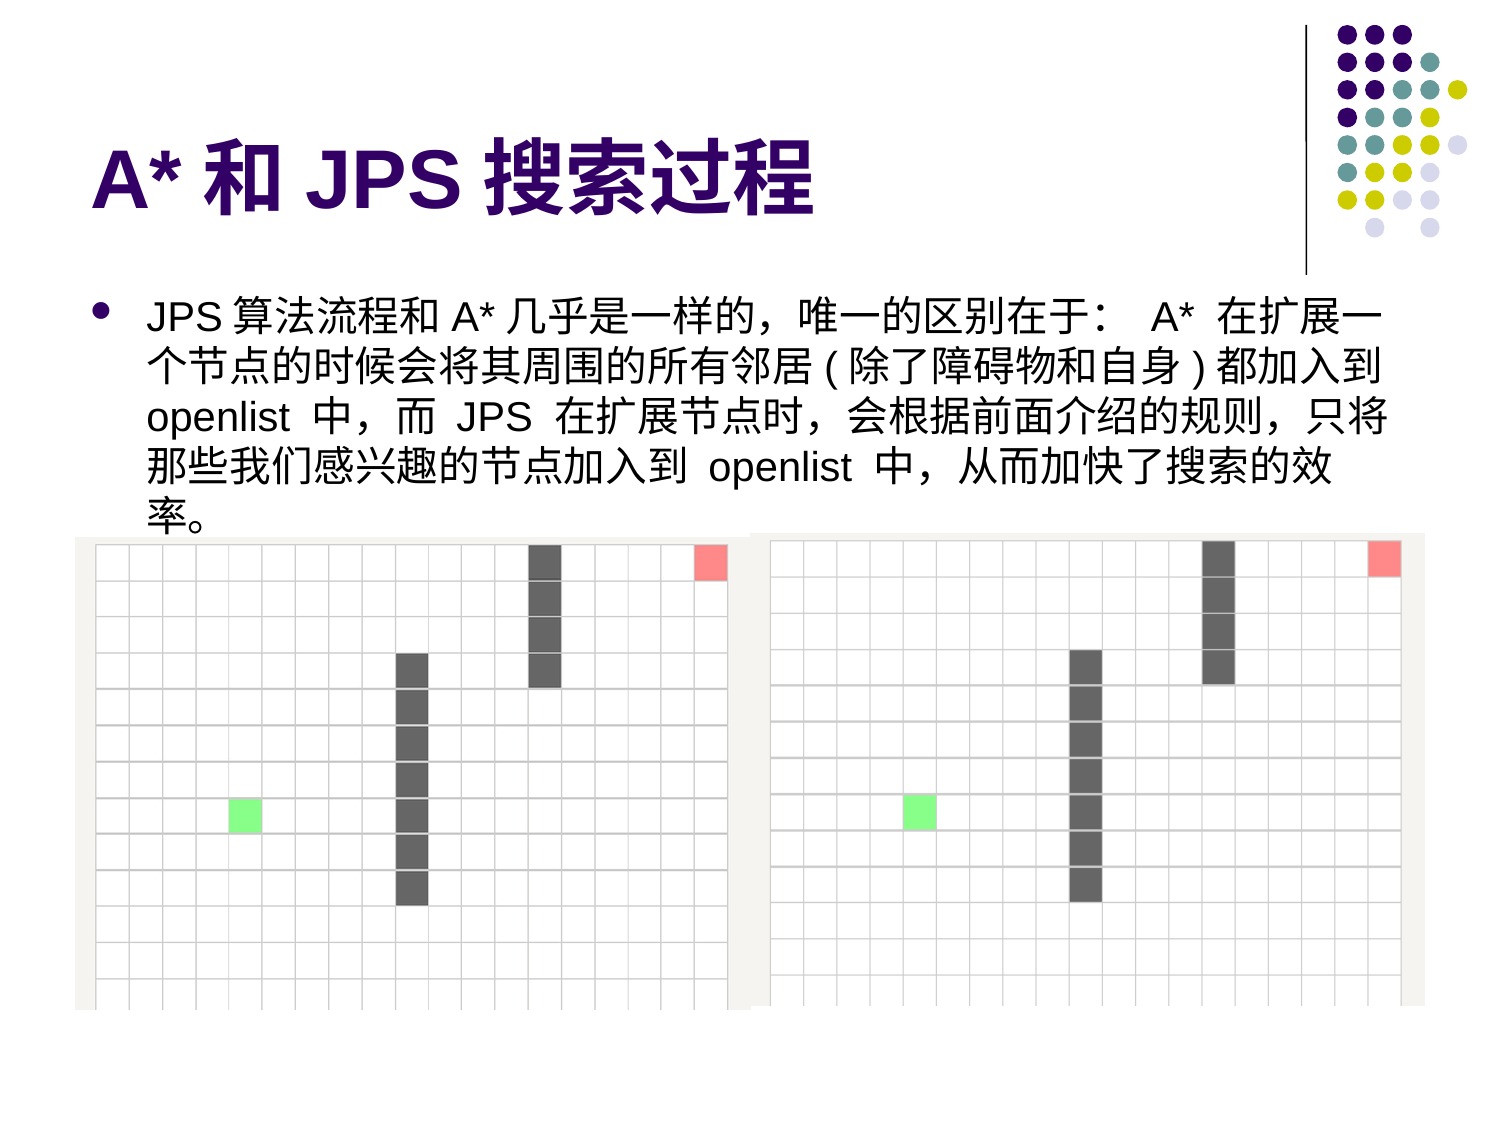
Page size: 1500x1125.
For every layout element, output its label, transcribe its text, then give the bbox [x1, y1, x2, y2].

list JPS算法流程和A*几乎是一样的，唯一的区别在于： A* 在扩展一个节点的时候会将其周围的所有邻居(除了障碍物和自身)都加入到 openlist 中，而 JPS 在扩展节点时，会根据前面介绍的规则，只将那些我们感兴趣的节点加入到 openlist 中，从而加快了搜索的效率。 [74, 281, 1426, 536]
picture [74, 533, 1426, 1011]
title A*和JPS搜索过程 [74, 19, 1313, 233]
